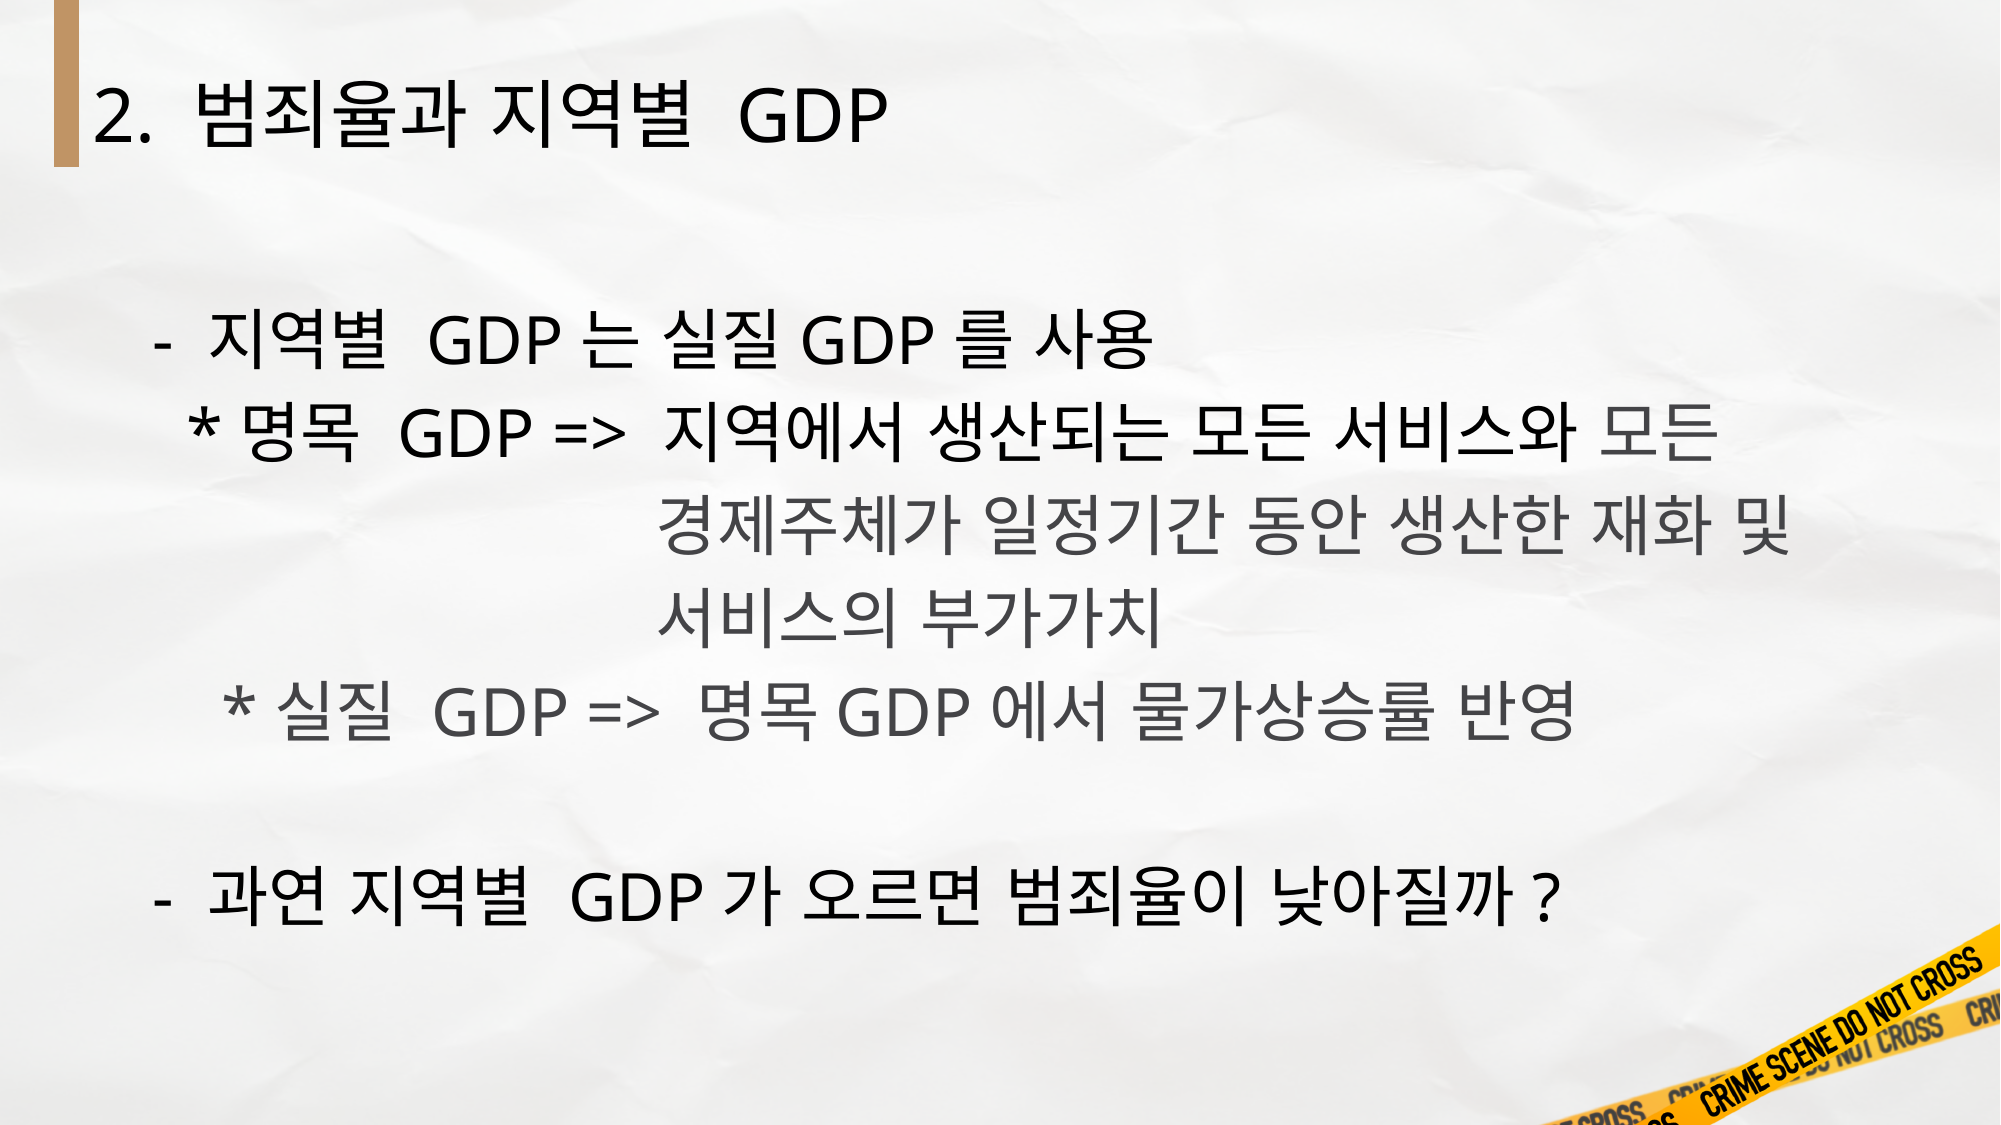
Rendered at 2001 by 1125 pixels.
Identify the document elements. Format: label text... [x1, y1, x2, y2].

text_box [54, 0, 1945, 167]
picture [1450, 735, 2000, 1125]
text_box - 지역별 GDP는 실질GDP를 사용 *명목 GDP => 지역에서 생산되는 모든 서비스와 모든 경제주체가 일정기간 동안 생산한 재화 및 서비스의 부가가치 *실질 GDP => 명목GDP에서 물가상승률 반영 - 과연 지역별 GDP가 오르면 범죄율이 낮아질까? [137, 299, 1863, 1014]
